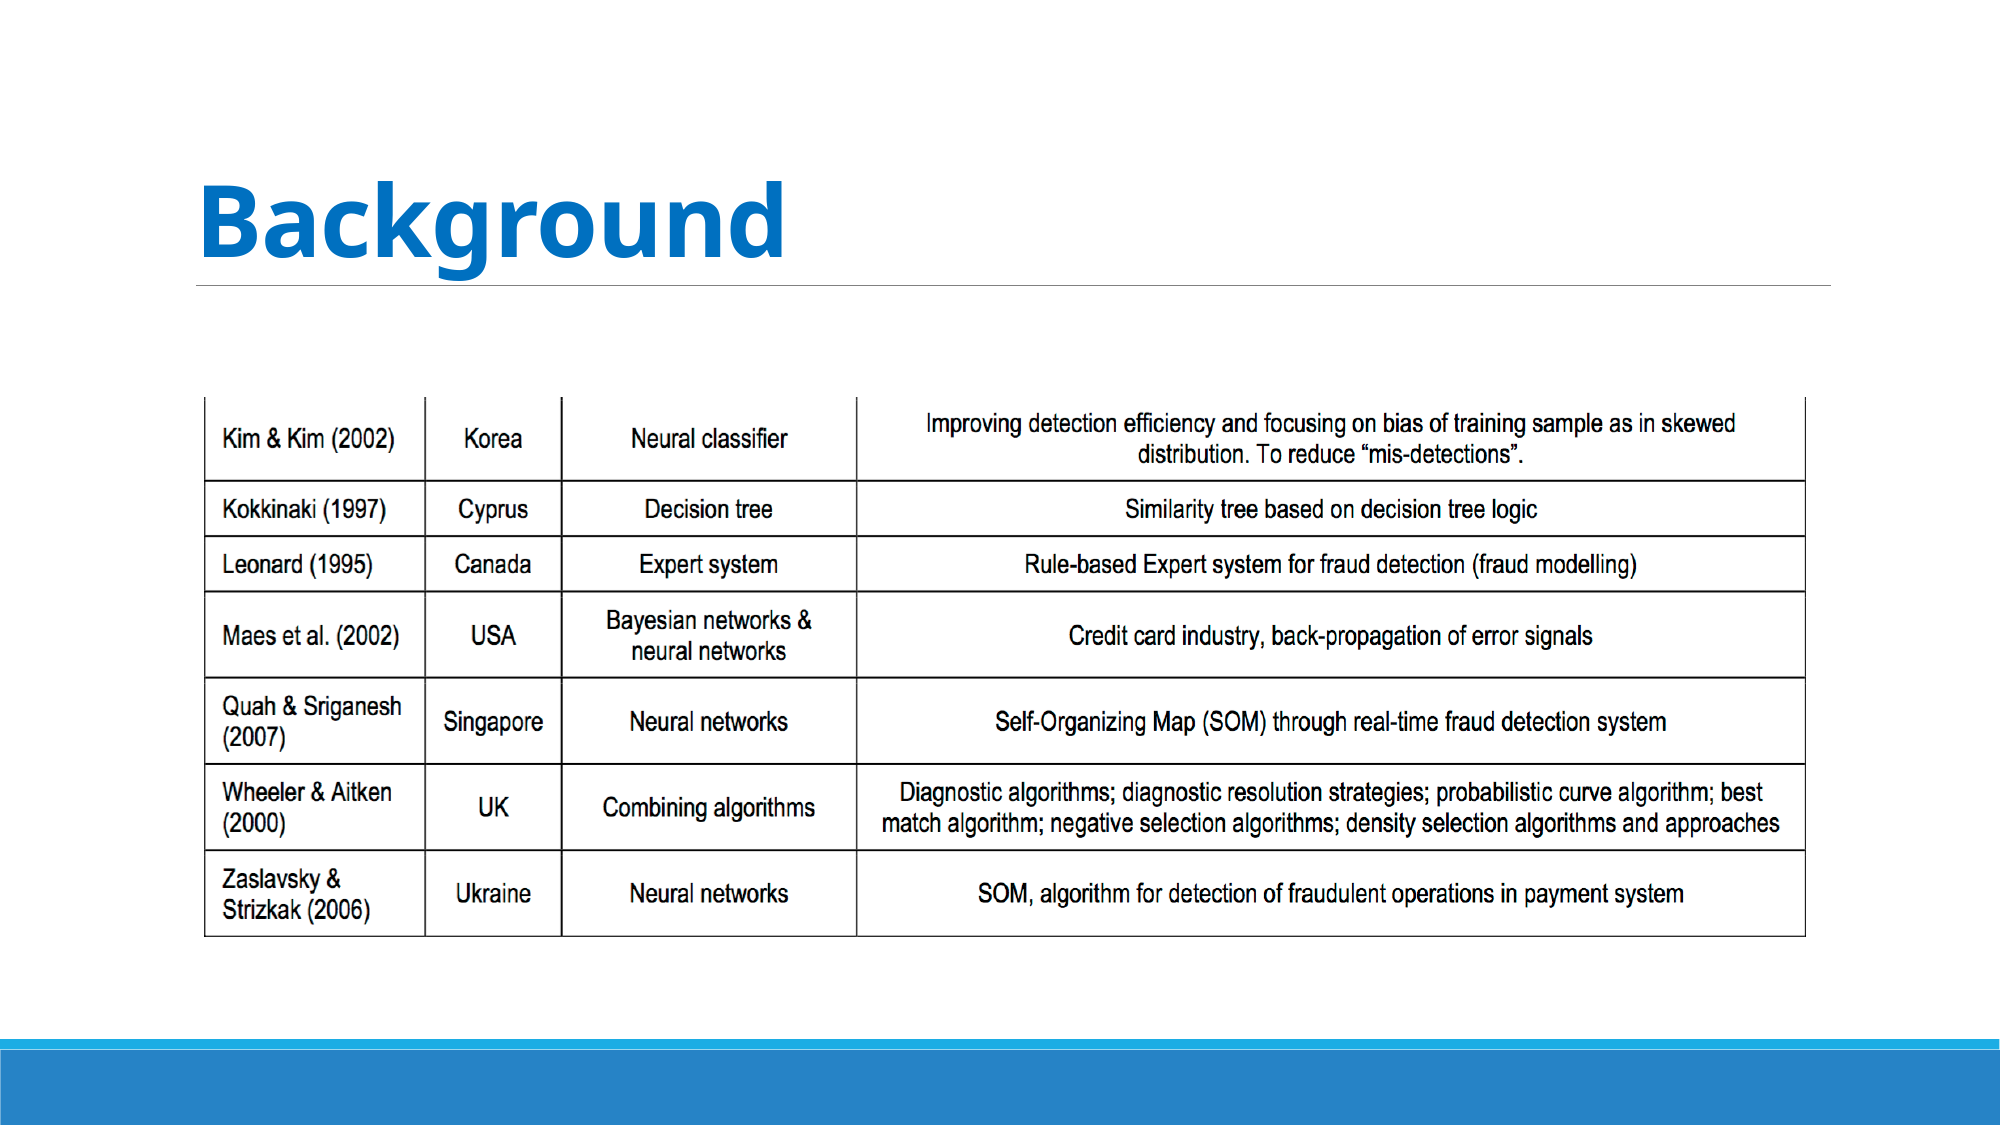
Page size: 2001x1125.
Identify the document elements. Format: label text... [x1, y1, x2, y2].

picture [203, 397, 1807, 937]
title Background [180, 47, 1830, 285]
